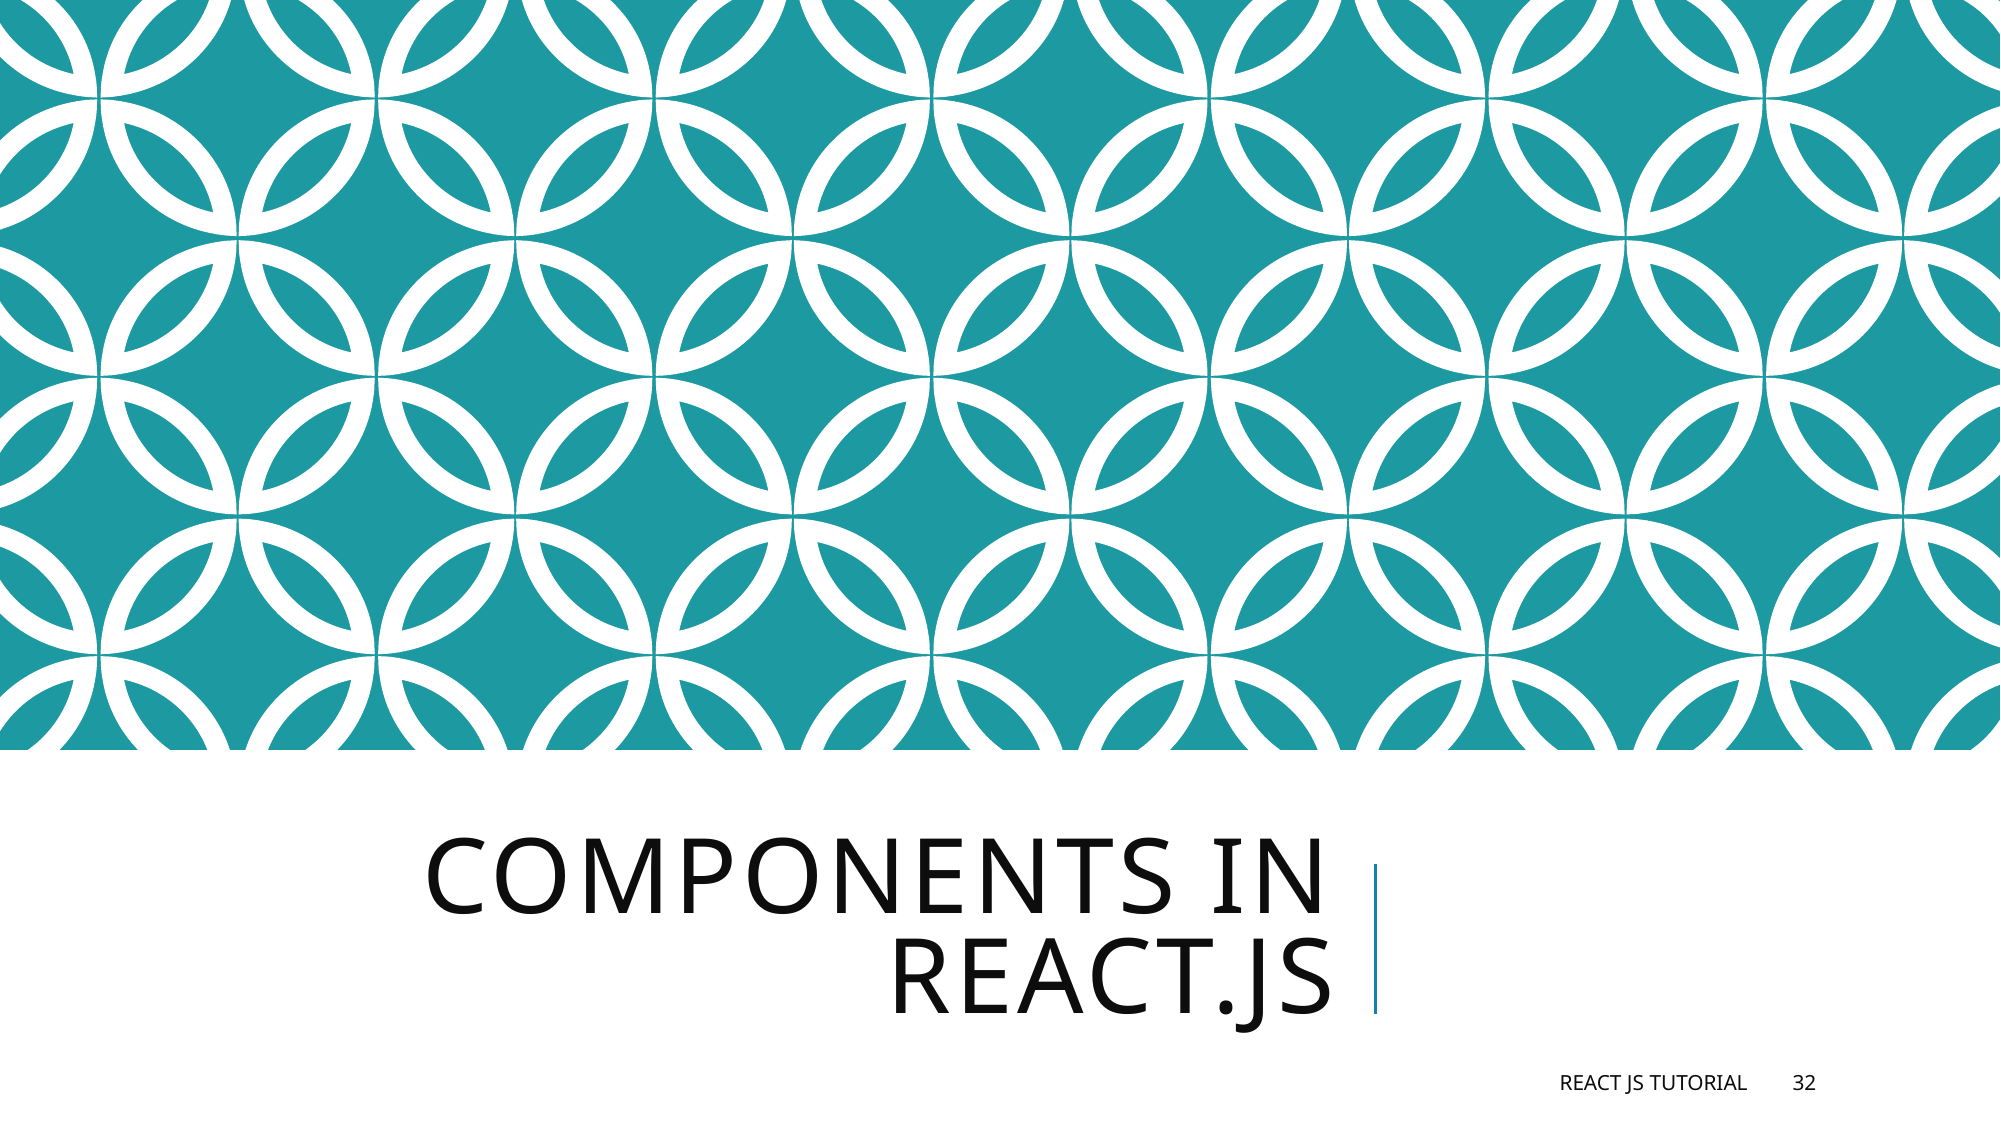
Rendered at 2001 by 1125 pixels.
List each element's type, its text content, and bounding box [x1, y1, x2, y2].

footer React JS Tutorial [794, 1061, 1763, 1107]
slide_number 32 [1777, 1061, 1938, 1107]
title Components in React.JS [75, 813, 1350, 1054]
